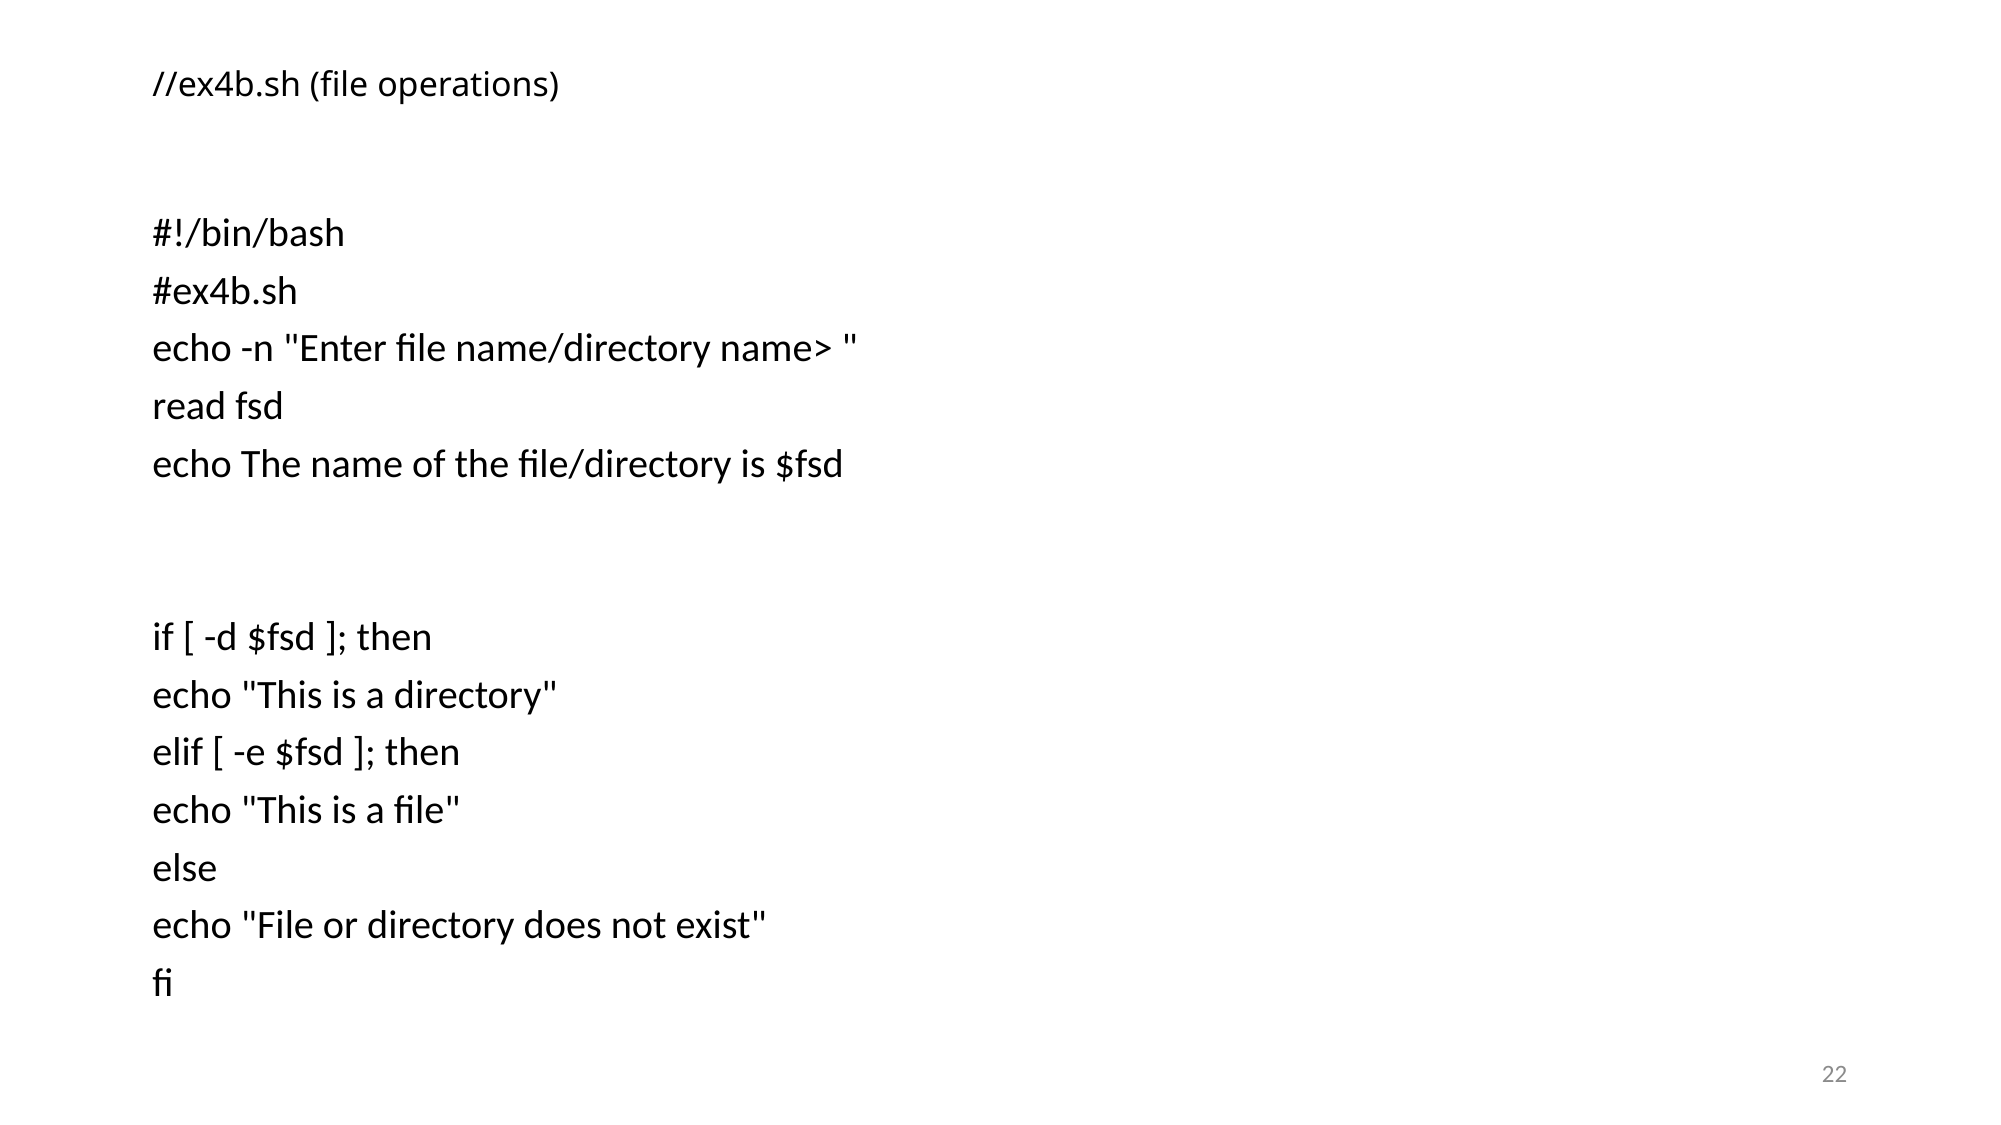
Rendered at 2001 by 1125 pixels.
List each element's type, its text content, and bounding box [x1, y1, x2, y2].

title //ex4b.sh (file operations) [137, 59, 1863, 112]
list #!/bin/bash #ex4b.sh echo -n "Enter file name/directory name> " read fsd echo The name of the file/directory is $fsd if [ -d $fsd ]; then echo "This is a directory" elif [ -e $fsd ]; then echo "This is a file" else echo "File or directory does not exist" fi [137, 204, 1863, 1014]
slide_number 22 [1412, 1042, 1863, 1103]
